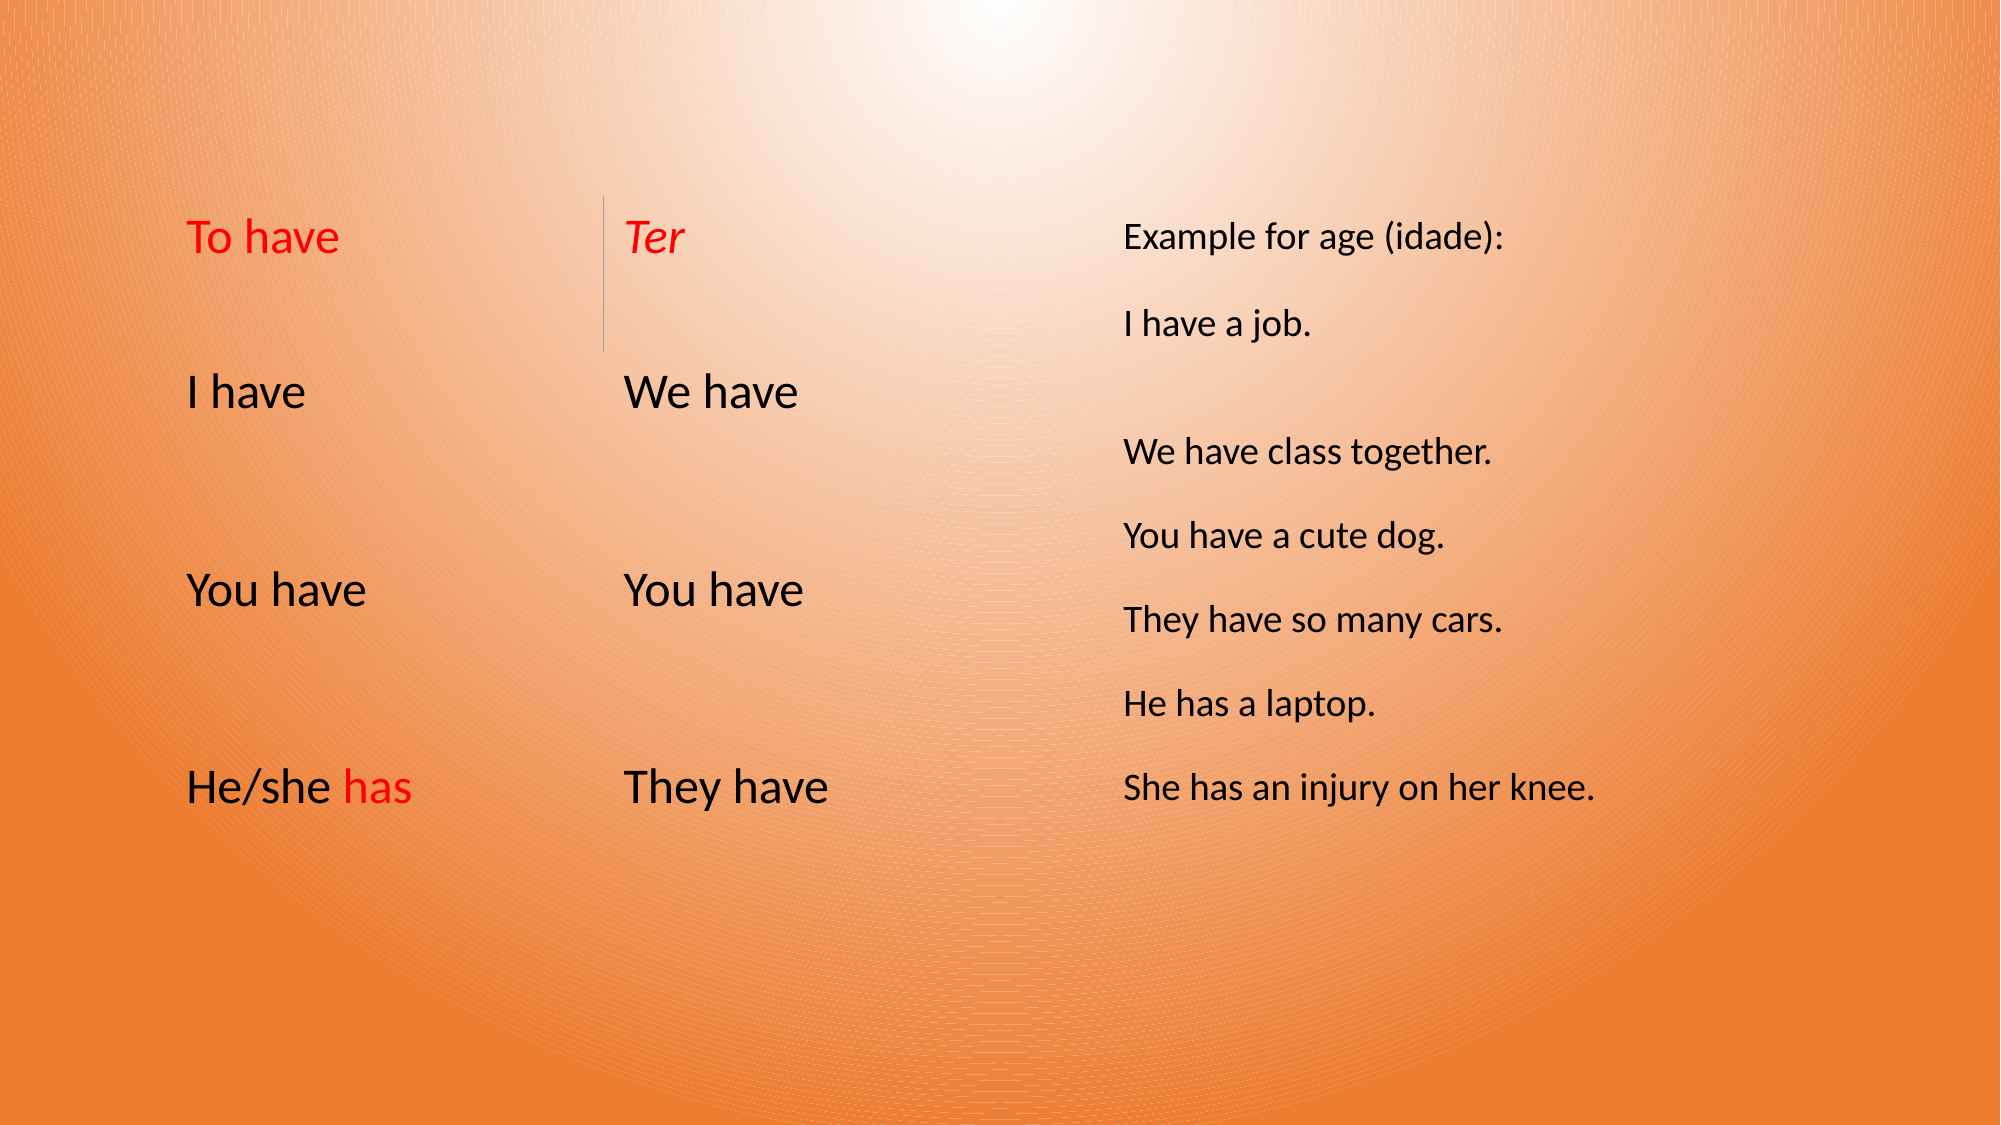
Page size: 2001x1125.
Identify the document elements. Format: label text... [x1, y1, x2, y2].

table_header To have [166, 197, 603, 352]
table_cell You have [604, 549, 1041, 746]
table_cell They have [604, 746, 1041, 944]
table_cell You have [166, 549, 604, 746]
list Example for age (idade): I have a job. We have class together. You have a cute dog. They have so many cars. He has a laptop. She has an injury on her knee. [1103, 196, 1979, 944]
table_cell He/she has [166, 746, 604, 944]
table_cell We have [604, 352, 1041, 549]
table_header Ter [604, 197, 1041, 352]
table_cell I have [166, 352, 604, 549]
